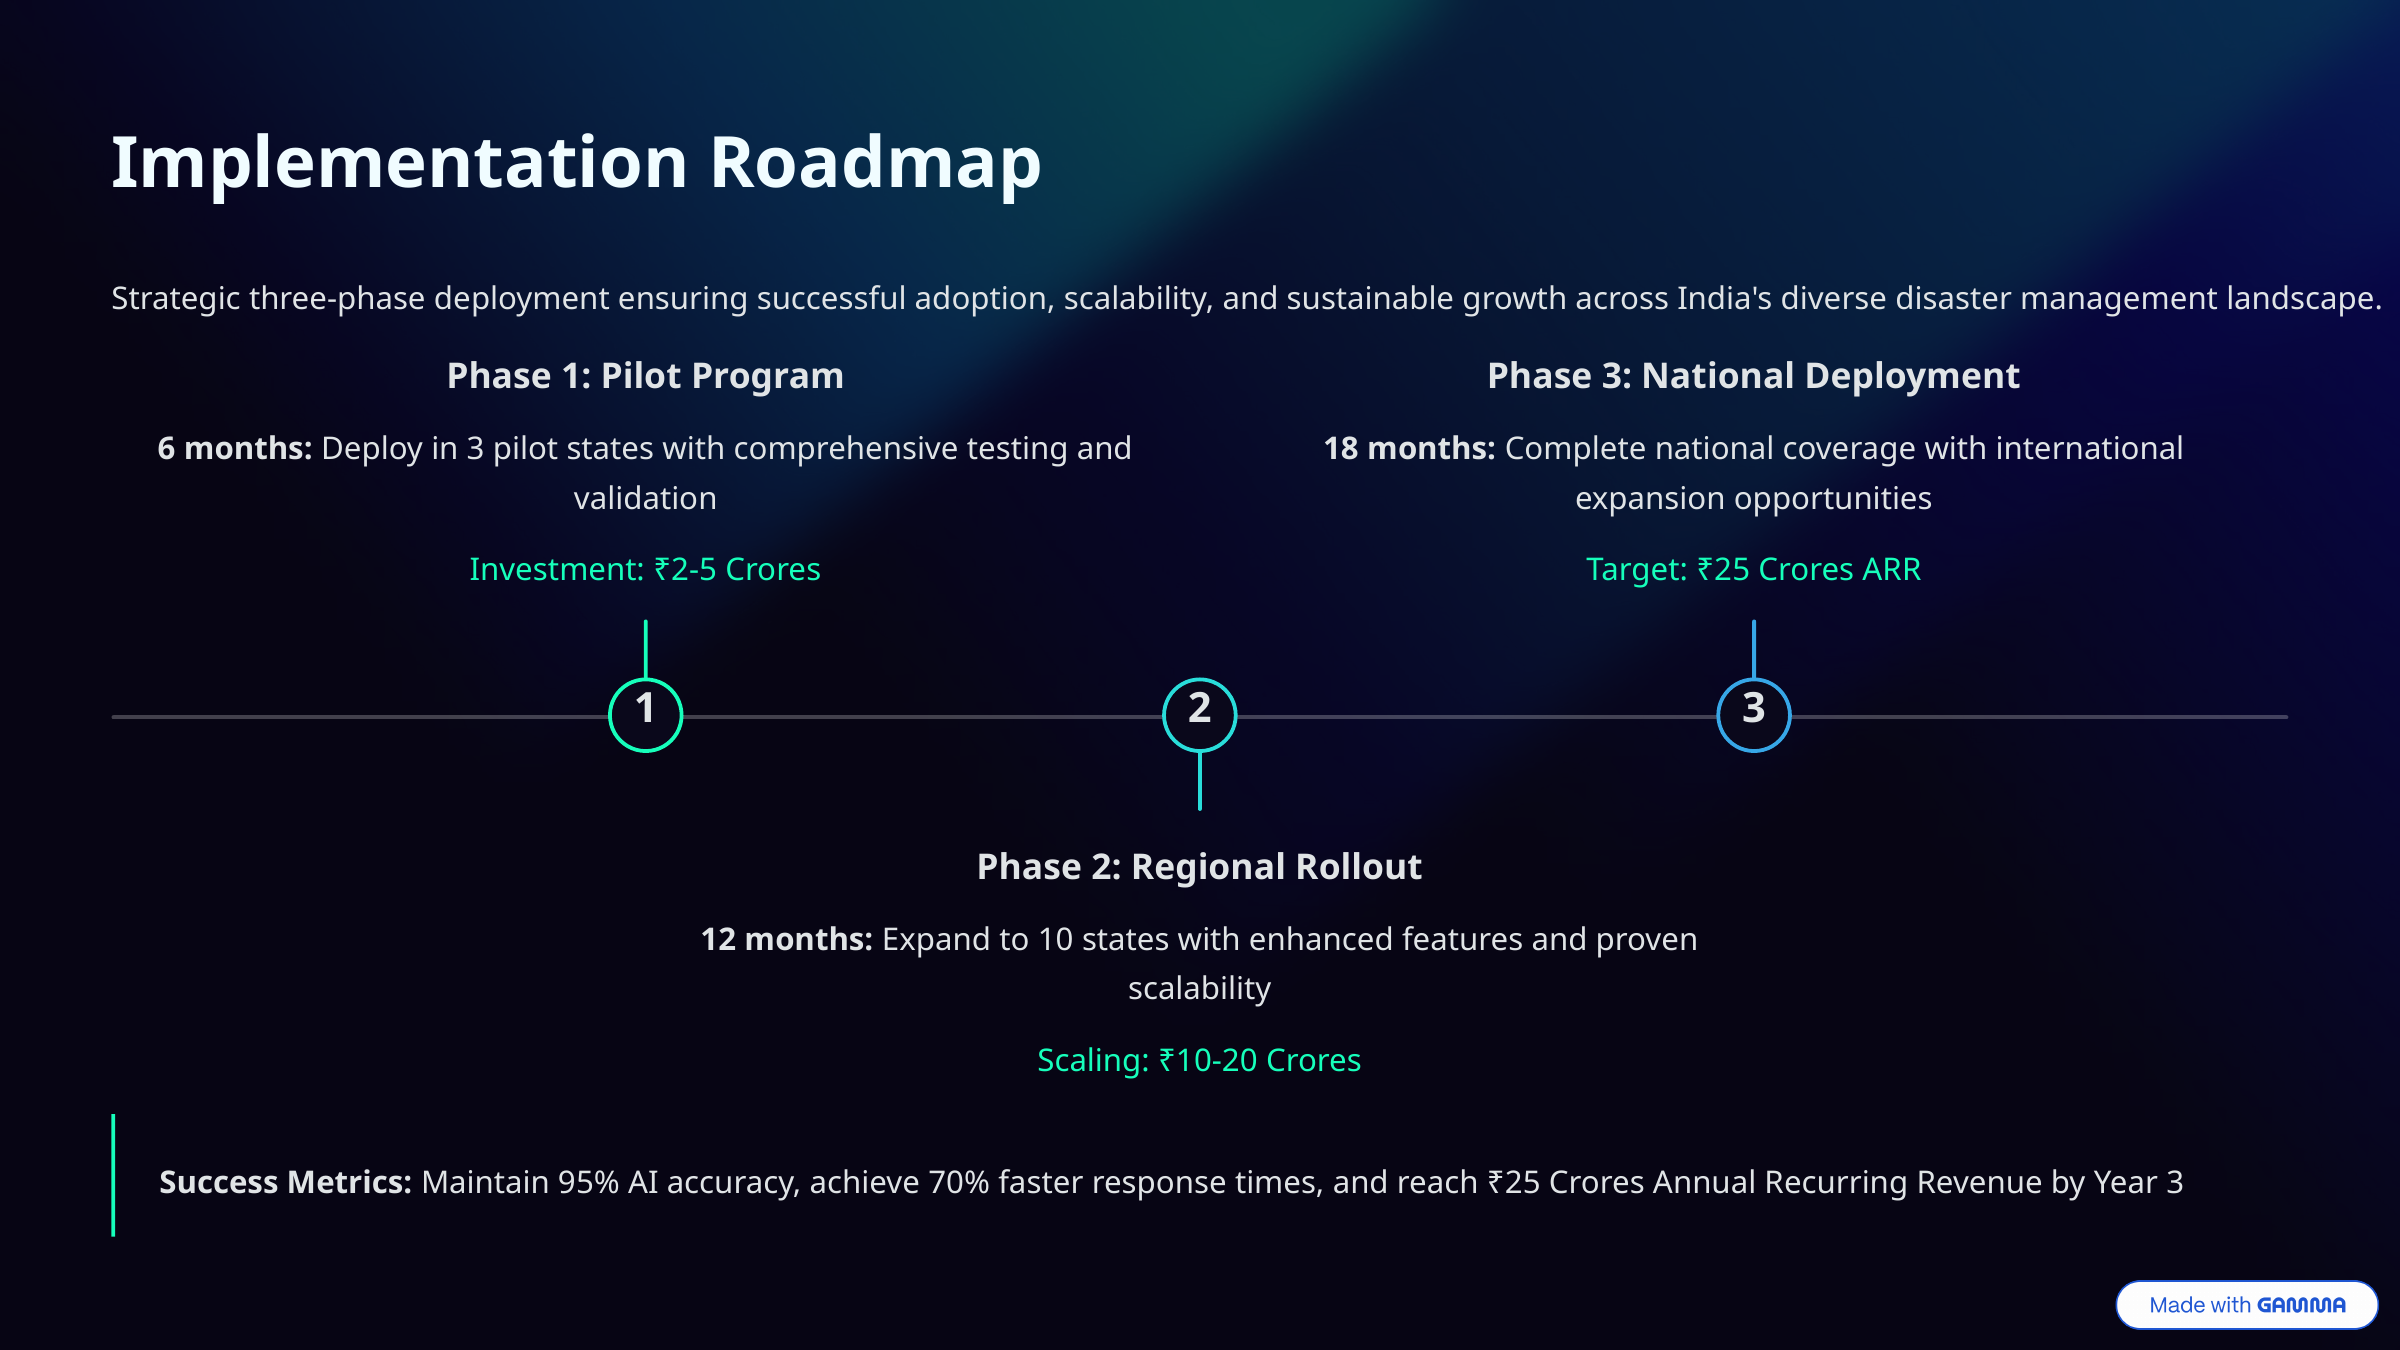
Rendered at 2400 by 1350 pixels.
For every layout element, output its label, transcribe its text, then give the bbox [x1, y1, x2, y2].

text_box [111, 715, 610, 719]
text_box Target: ₹25 Crores ARR [1251, 536, 2257, 588]
text_box [1790, 715, 2289, 719]
text_box [111, 1114, 116, 1237]
text_box [1752, 619, 1757, 679]
text_box [682, 715, 1164, 719]
text_box Phase 1: Pilot Program [462, 352, 830, 397]
text_box 12 months: Expand to 10 states with enhanced features and proven scalability [697, 906, 1703, 1009]
text_box [643, 619, 648, 679]
text_box Success Metrics: Maintain 95% AI accuracy, achieve 70% faster response times, and reach ₹25 Crores Annual Recurring Revenue by Year 3 [159, 1149, 2289, 1201]
text_box Scaling: ₹10-20 Crores [697, 1027, 1703, 1079]
text_box Phase 3: National Deployment [1506, 352, 2002, 397]
text_box 6 months: Deploy in 3 pilot states with comprehensive testing and validation [143, 415, 1149, 518]
text_box [609, 679, 682, 752]
text_box 2 [1178, 688, 1222, 742]
text_box [1164, 679, 1236, 752]
text_box [1718, 679, 1790, 752]
text_box [1236, 715, 1718, 719]
text_box Implementation Roadmap [111, 113, 975, 202]
text_box [1198, 751, 1202, 811]
picture [2106, 1271, 2389, 1339]
text_box Investment: ₹2-5 Crores [143, 536, 1149, 588]
text_box Strategic three-phase deployment ensuring successful adoption, scalability, and sustainable growth across India's diverse disaster management landscape. [111, 265, 2289, 317]
text_box 18 months: Complete national coverage with international expansion opportunities [1251, 415, 2257, 518]
text_box 3 [1732, 688, 1776, 742]
text_box 1 [624, 688, 667, 742]
text_box Phase 2: Regional Rollout [992, 842, 1408, 887]
